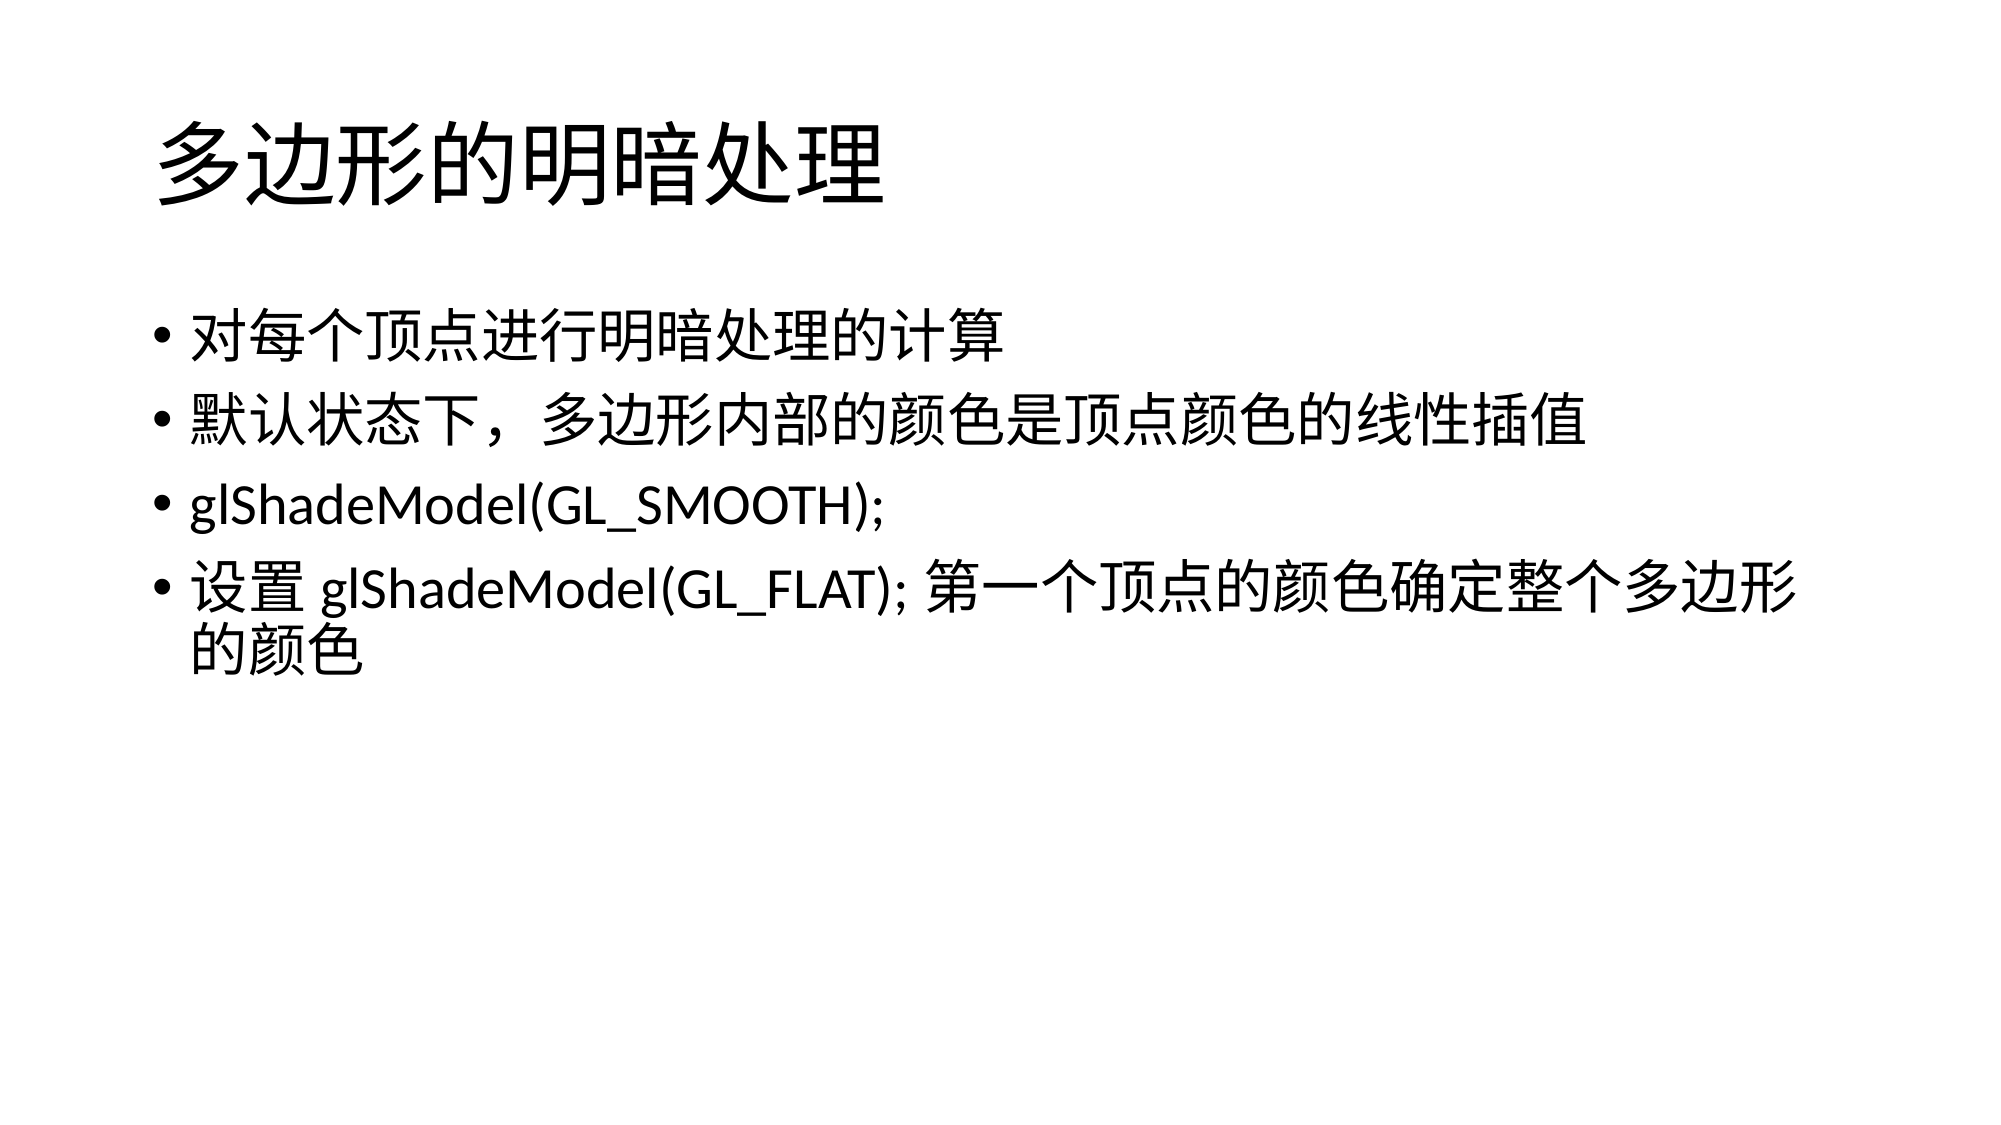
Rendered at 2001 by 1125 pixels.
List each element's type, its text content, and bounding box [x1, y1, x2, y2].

title 多边形的明暗处理 [137, 59, 1863, 278]
list 对每个顶点进行明暗处理的计算 默认状态下，多边形内部的颜色是顶点颜色的线性插值 glShadeModel(GL_SMOOTH); 设置glShadeModel(GL_FLAT);第一个顶点的颜色确定整个多边形的颜色 [137, 299, 1863, 1014]
